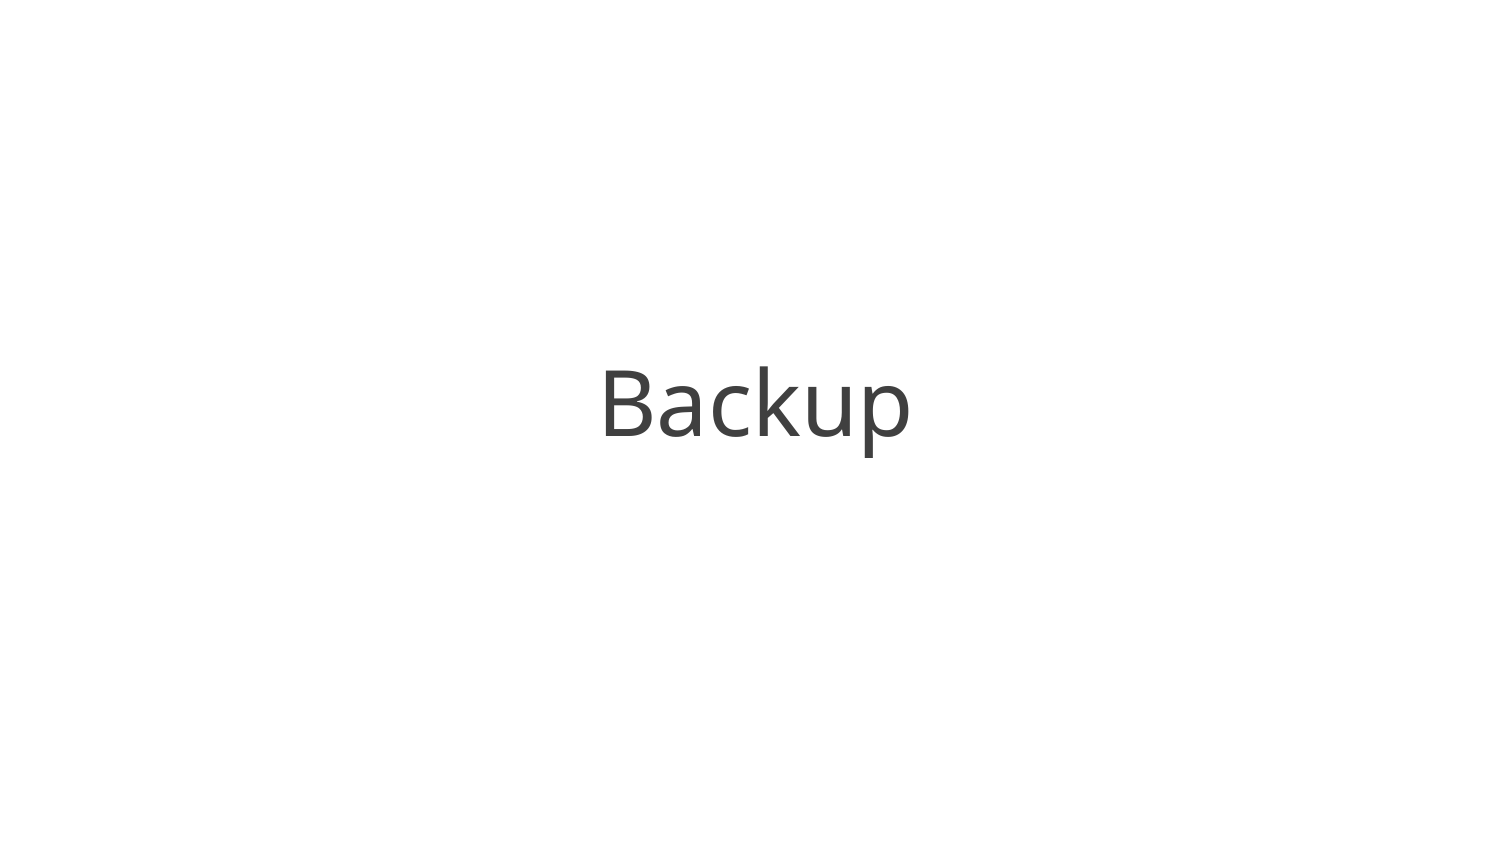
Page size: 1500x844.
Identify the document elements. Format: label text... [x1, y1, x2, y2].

title Backup [29, 329, 1482, 471]
